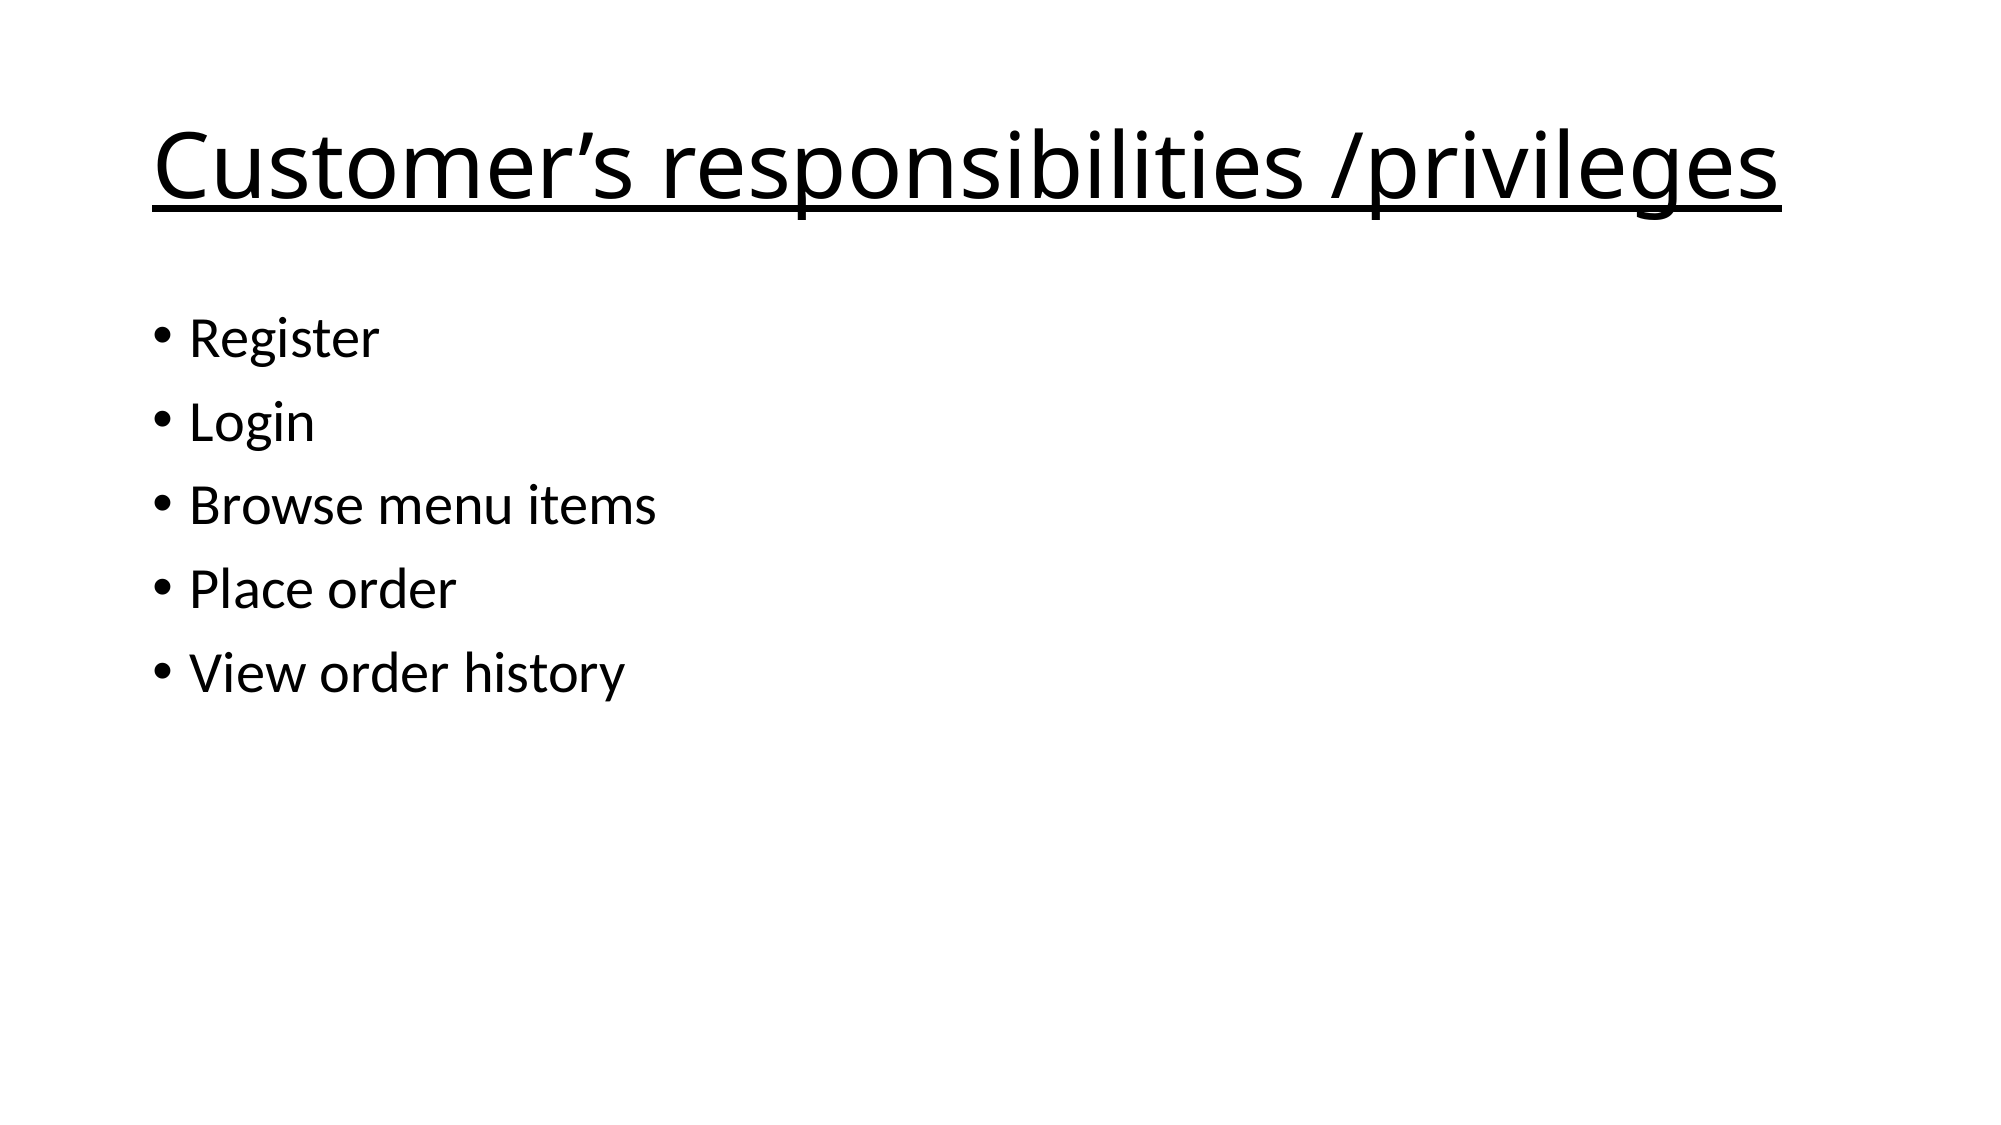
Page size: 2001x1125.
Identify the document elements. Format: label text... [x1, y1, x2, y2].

list Register Login Browse menu items Place order View order history [137, 299, 1863, 1014]
title Customer’s responsibilities /privileges [137, 59, 1863, 278]
